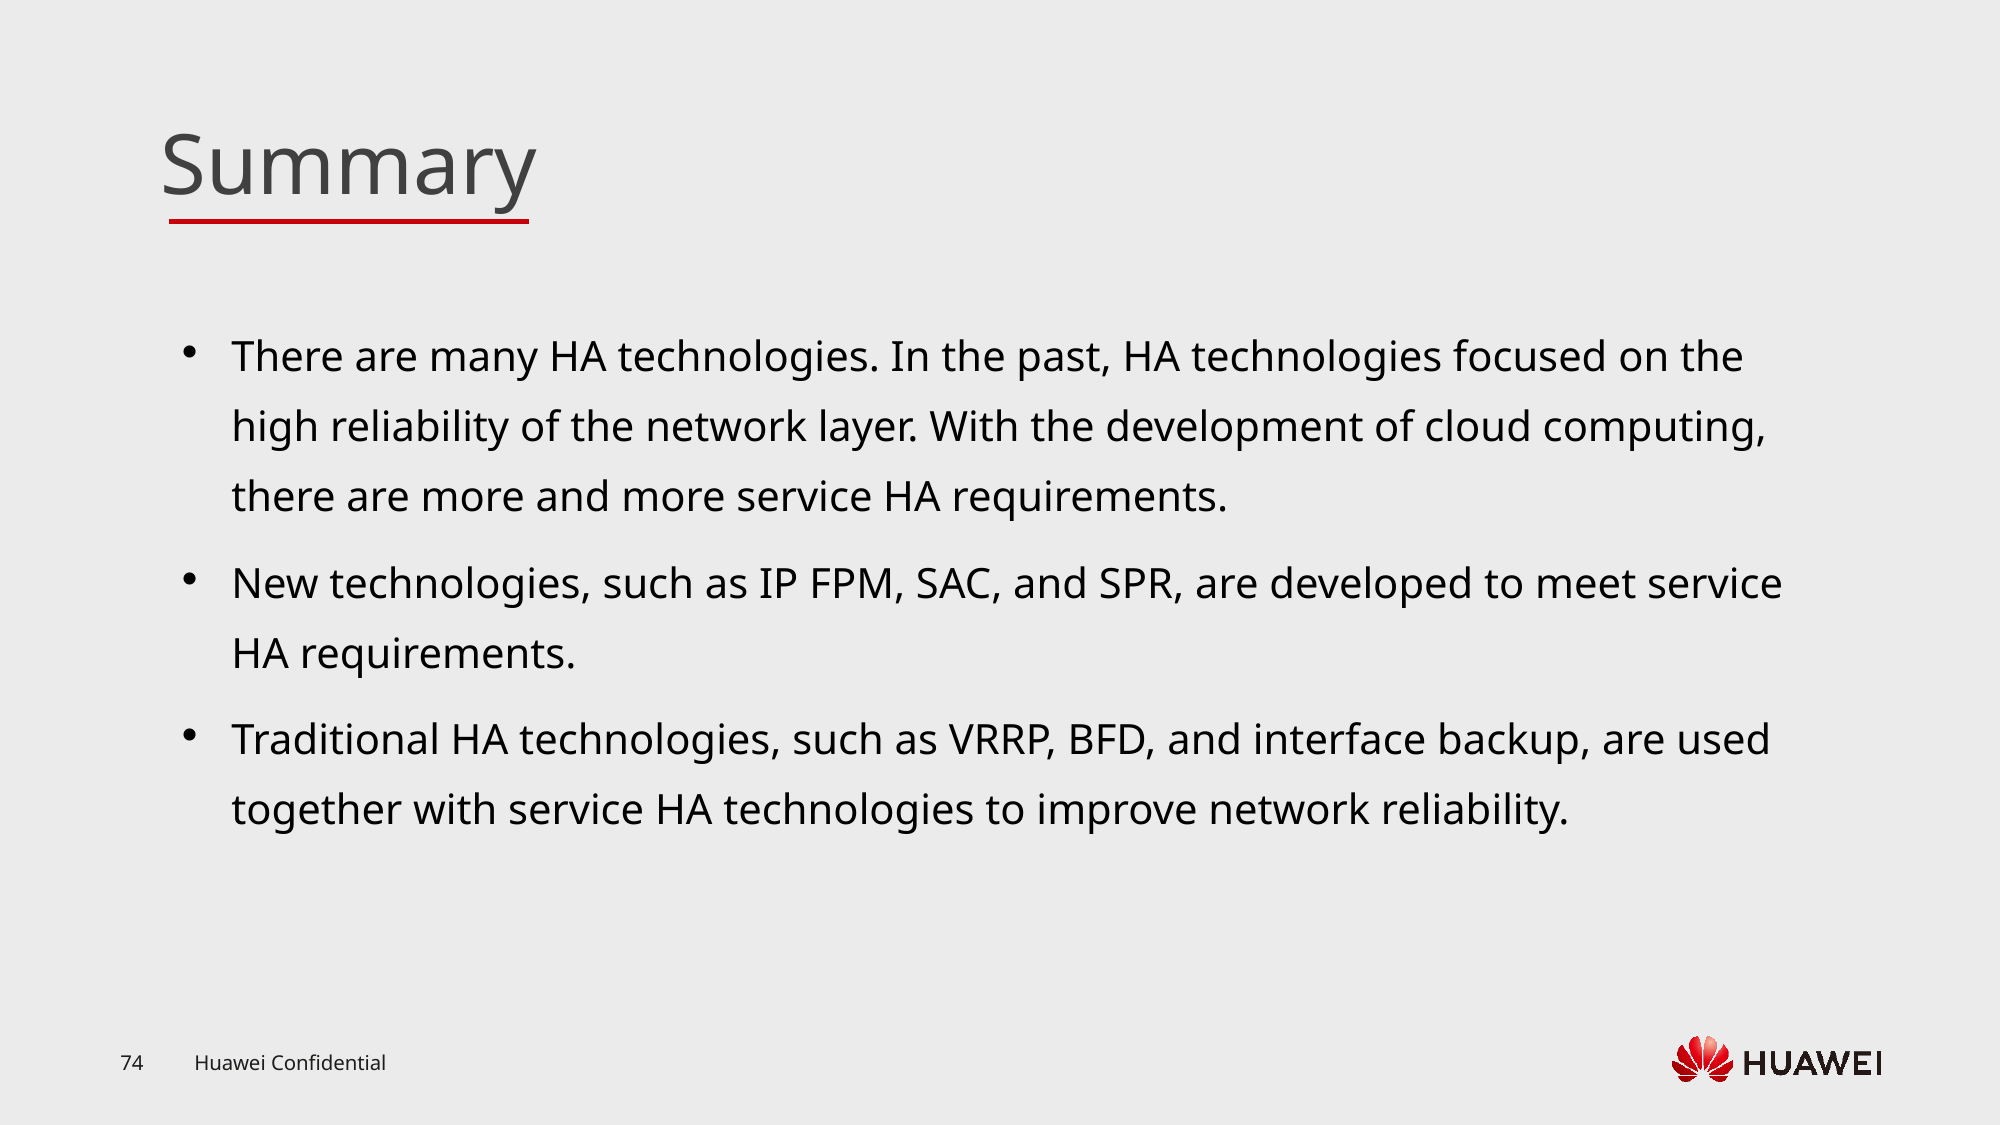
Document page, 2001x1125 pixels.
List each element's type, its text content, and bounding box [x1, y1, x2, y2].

list There are many HA technologies. In the past, HA technologies focused on the high reliability of the network layer. With the development of cloud computing, there are more and more service HA requirements. New technologies, such as IP FPM, SAC, and SPR, are developed to meet service HA requirements. Traditional HA technologies, such as VRRP, BFD, and interface backup, are used together with service HA technologies to improve network reliability. [167, 302, 1833, 973]
picture [1672, 1036, 1881, 1082]
